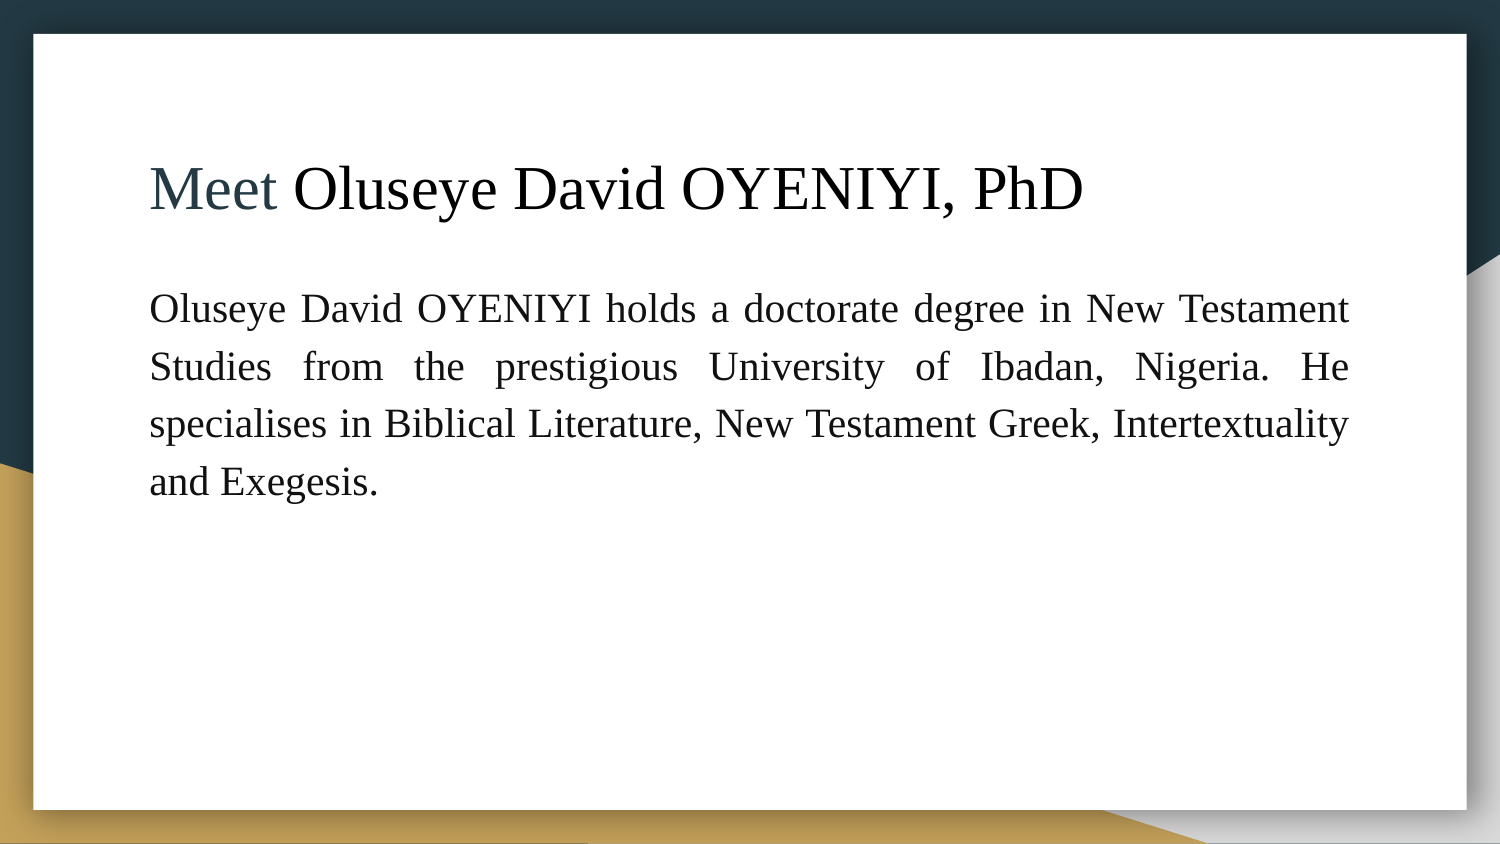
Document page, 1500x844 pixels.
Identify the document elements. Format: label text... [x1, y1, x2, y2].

title Meet Oluseye David OYENIYI, PhD [134, 138, 1366, 258]
list Oluseye David OYENIYI holds a doctorate degree in New Testament Studies from the prestigious University of Ibadan, Nigeria. He specialises in Biblical Literature, New Testament Greek, Intertextuality and Exegesis. [134, 258, 1366, 661]
